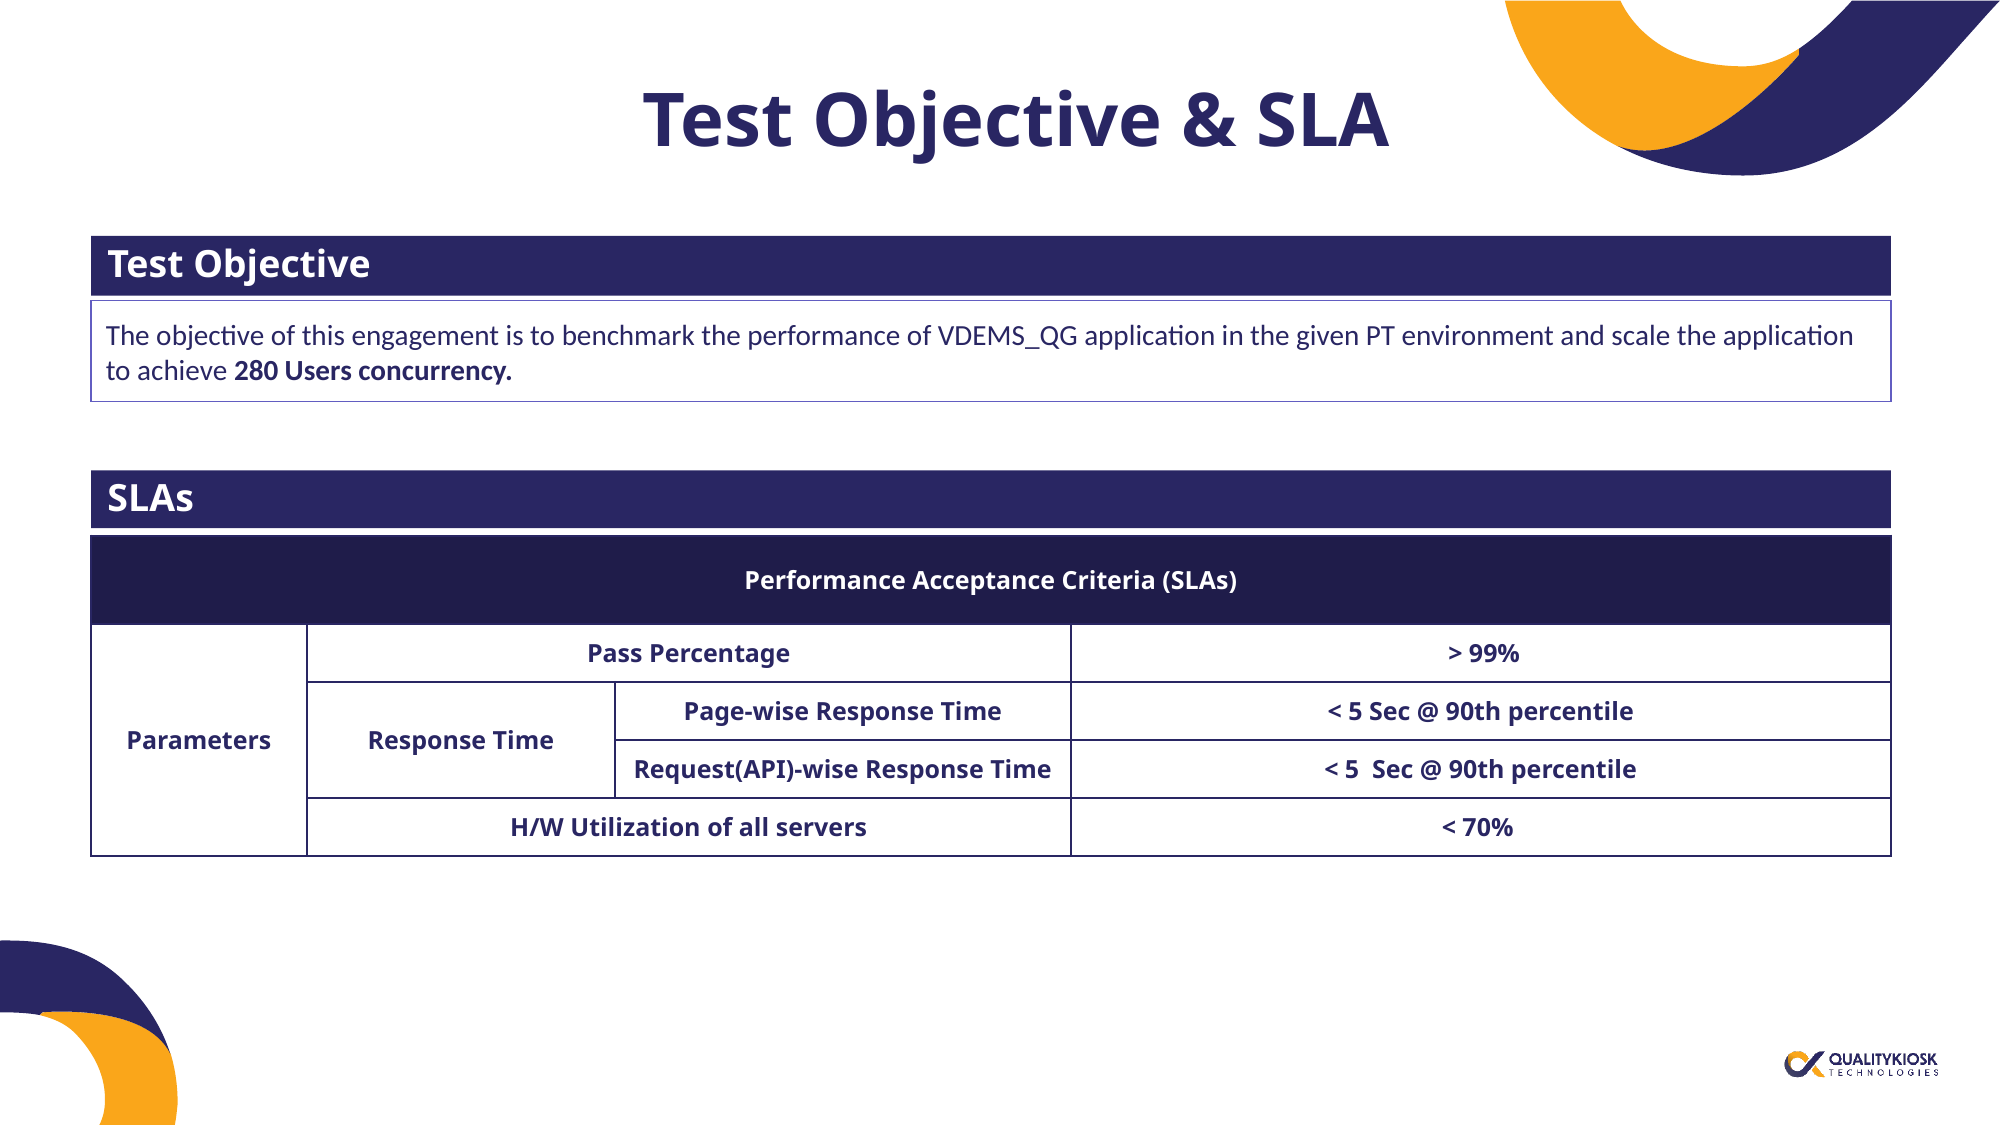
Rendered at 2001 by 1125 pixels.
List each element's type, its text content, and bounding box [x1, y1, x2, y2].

table_cell H/W Utilization of all servers [308, 799, 1070, 855]
table_cell Request(API)-wise Response Time [616, 741, 1070, 797]
table_cell < 5 Sec @ 90th percentile [1072, 741, 1890, 797]
text_box Test Objective [91, 235, 1891, 296]
text_box [0, 940, 171, 1054]
text_box The objective of this engagement is to benchmark the performance of VDEMS_QG application in the given PT environment and scale the application to achieve 280 Users concurrency. [91, 300, 1891, 402]
picture [1769, 1036, 1953, 1092]
text_box [40, 1012, 178, 1125]
text_box [1504, 0, 1799, 150]
table_cell > 99% [1072, 625, 1890, 681]
table_cell Response Time [308, 683, 614, 797]
table_cell Pass Percentage [308, 625, 1070, 681]
text_box [1617, 0, 2000, 176]
table_cell < 5 Sec @ 90th percentile [1072, 683, 1890, 739]
text_box SLAs [91, 470, 1891, 529]
table_header Performance Acceptance Criteria (SLAs) [92, 537, 1890, 623]
table_cell < 70% [1072, 799, 1890, 855]
table_cell Page-wise Response Time [616, 683, 1070, 739]
list Test Objective & SLA [455, 59, 1545, 176]
table_cell Parameters [92, 625, 306, 855]
